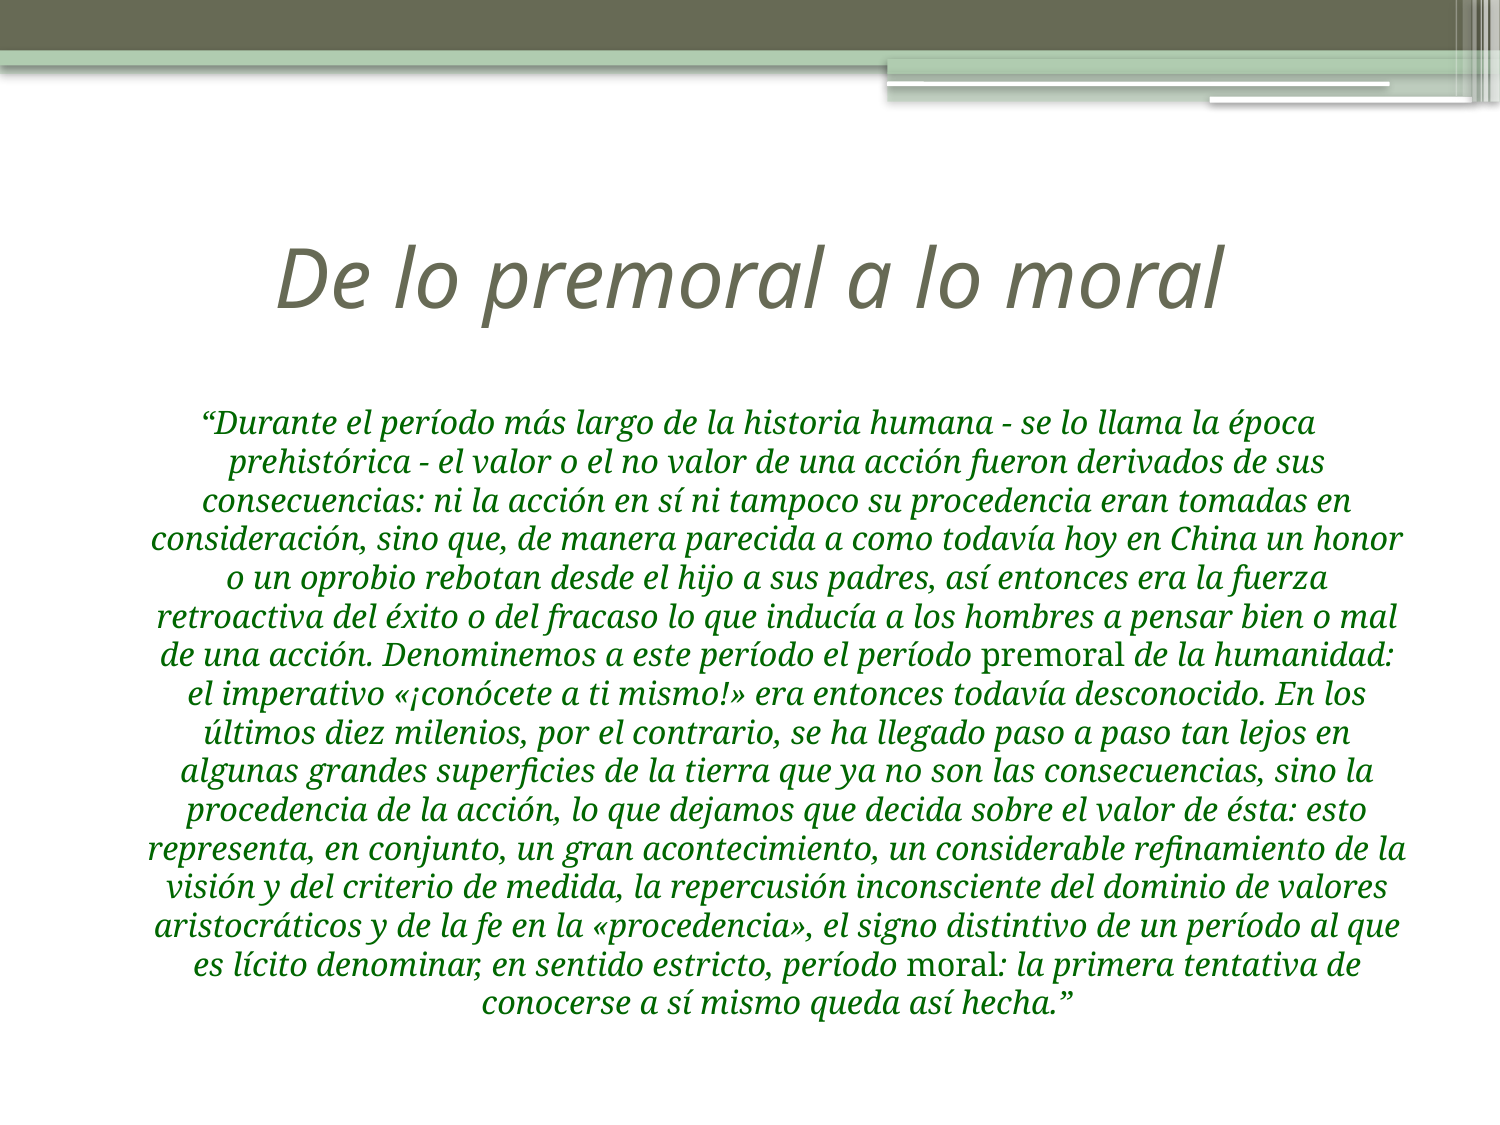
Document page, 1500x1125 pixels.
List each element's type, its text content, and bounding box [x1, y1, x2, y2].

list “Durante el período más largo de la historia humana - se lo llama la época prehistórica - el valor o el no valor de una acción fueron derivados de sus consecuencias: ni la acción en sí ni tampoco su procedencia eran tomadas en consideración, sino que, de manera parecida a como todavía hoy en China un honor o un oprobio rebotan desde el hijo a sus padres, así entonces era la fuerza retroactiva del éxito o del fracaso lo que inducía a los hombres a pensar bien o mal de una acción. Denominemos a este período el período premoral de la humanidad: el imperativo «¡conócete a ti mismo!» era entonces todavía desconocido. En los últimos diez milenios, por el contrario, se ha llegado paso a paso tan lejos en algunas grandes superficies de la tierra que ya no son las consecuencias, sino la procedencia de la acción, lo que dejamos que decida sobre el valor de ésta: esto representa, en conjunto, un gran acontecimiento, un considerable refinamiento de la visión y del criterio de medida, la repercusión inconsciente del dominio de valores aristocráticos y de la fe en la «procedencia», el signo distintivo de un período al que es lícito denominar, en sentido estricto, período moral: la primera tentativa de conocerse a sí mismo queda así hecha.” [75, 368, 1425, 1079]
title De lo premoral a lo moral [75, 187, 1425, 363]
